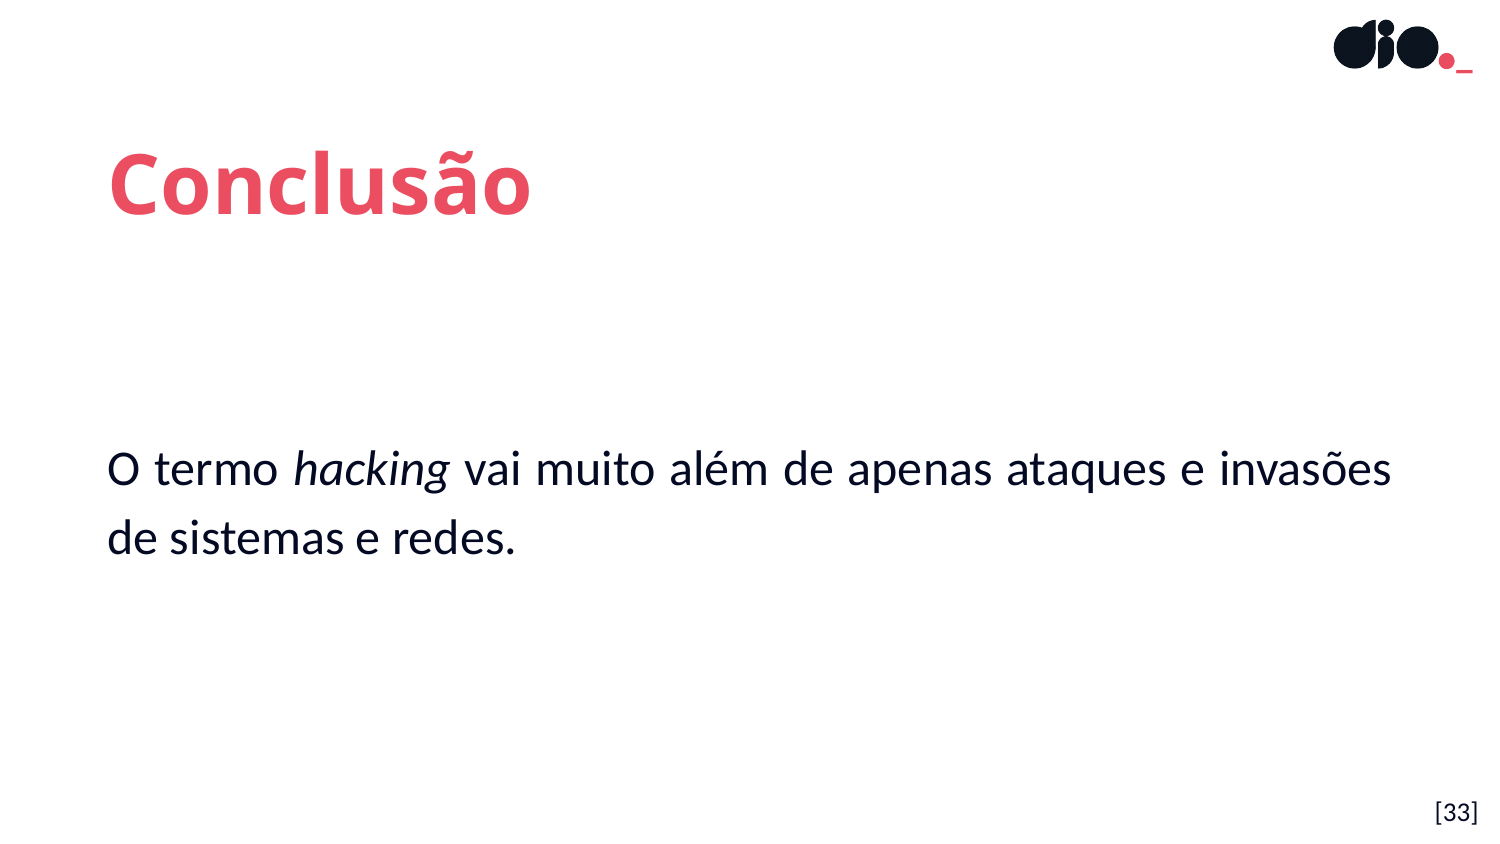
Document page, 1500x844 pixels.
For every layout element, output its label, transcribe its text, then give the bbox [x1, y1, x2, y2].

slide_number [33] [1403, 779, 1494, 844]
picture [1333, 19, 1473, 74]
text_box O termo hacking vai muito além de apenas ataques e invasões de sistemas e redes. [92, 242, 1408, 749]
text_box Conclusão [92, 104, 1408, 242]
